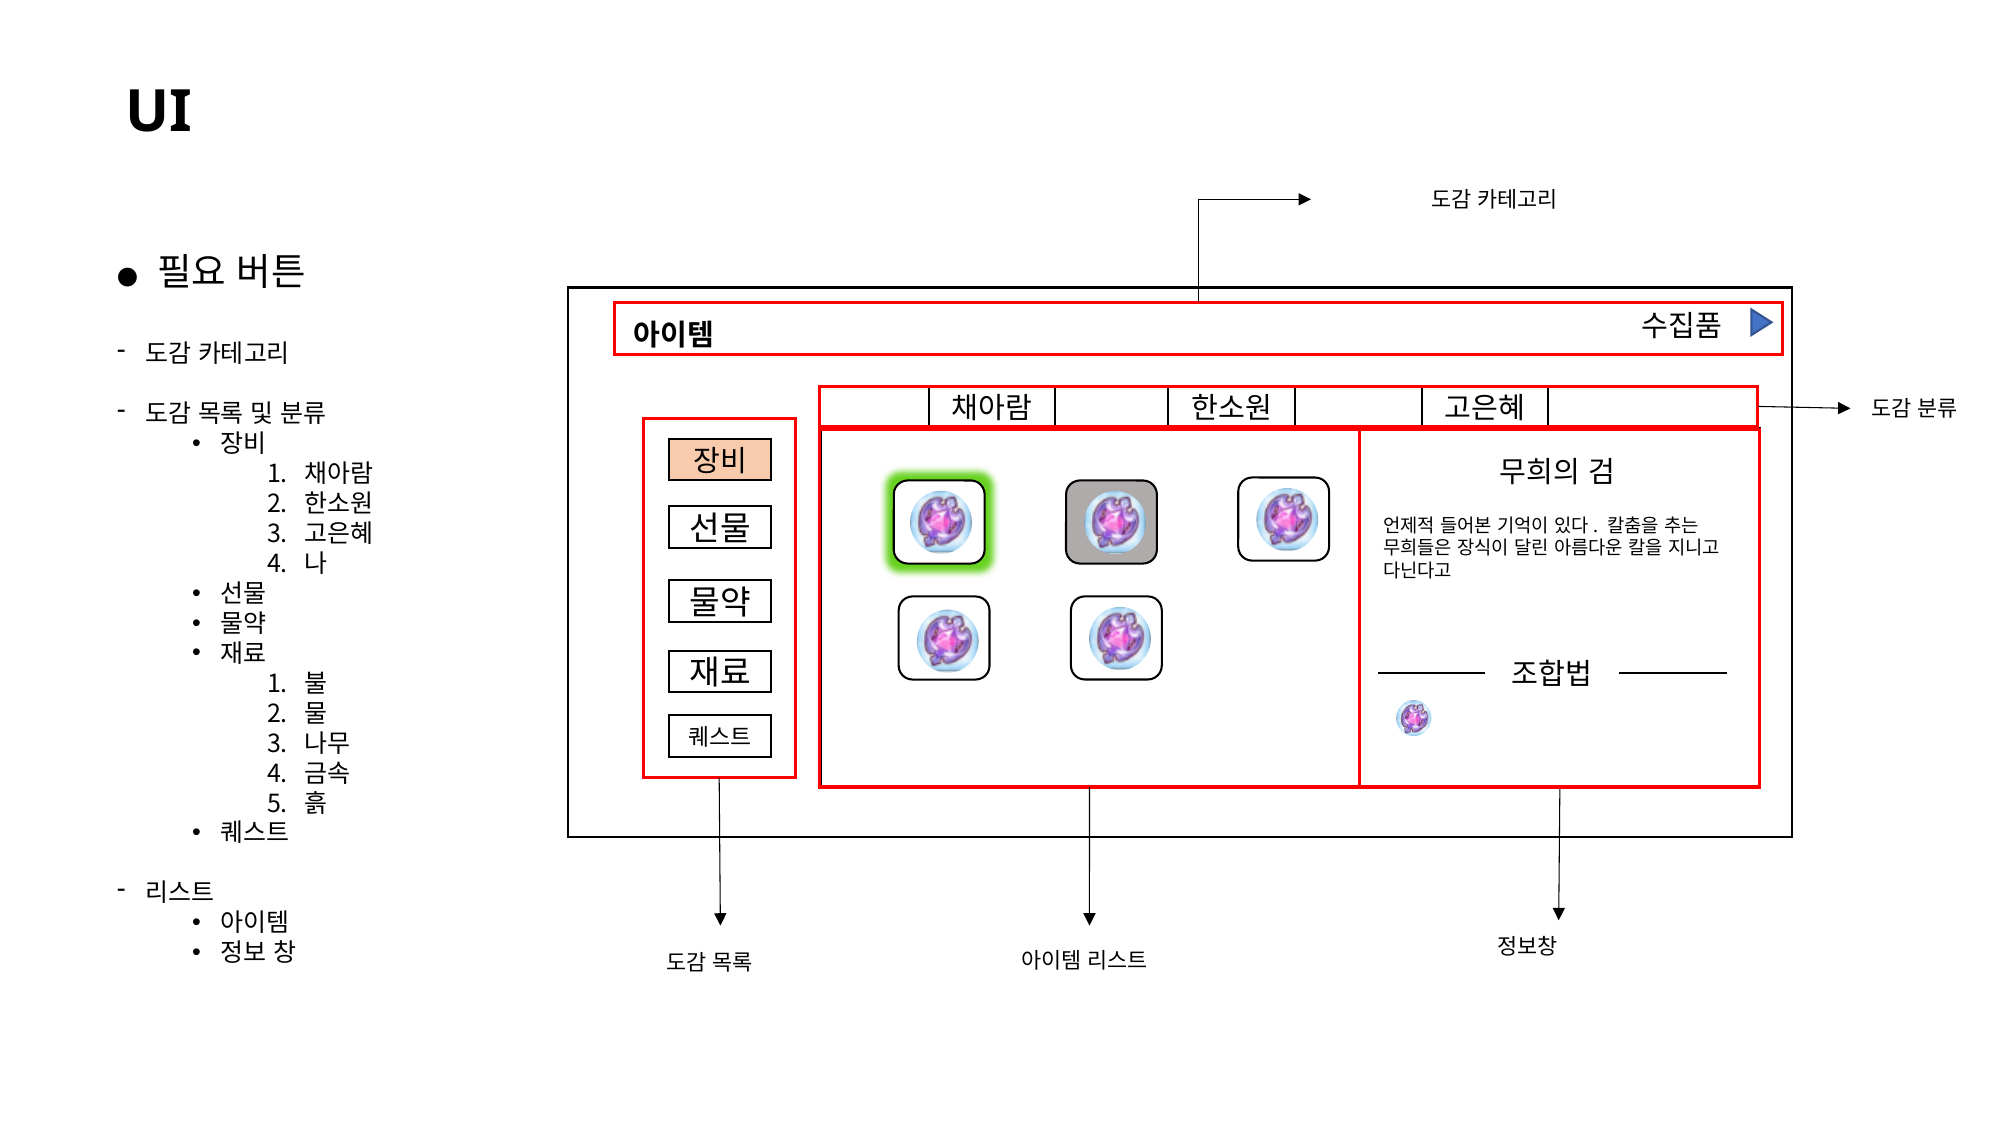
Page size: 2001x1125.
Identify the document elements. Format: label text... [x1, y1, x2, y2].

picture [1600, 487, 1663, 552]
text_box 도감 카테고리 [1416, 178, 1590, 220]
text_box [1202, 194, 1307, 308]
text_box [1359, 429, 1761, 788]
text_box 도감 목록 [651, 941, 826, 982]
picture [916, 609, 979, 673]
picture [910, 490, 972, 554]
text_box [1069, 595, 1163, 681]
picture [1396, 700, 1432, 737]
text_box [897, 595, 991, 681]
text_box 아이템 리스트 [1006, 938, 1180, 980]
text_box [619, 286, 1793, 838]
text_box [818, 429, 1359, 788]
picture [1256, 487, 1319, 552]
picture [1089, 606, 1151, 671]
picture [1084, 490, 1146, 555]
text_box 도감 분류 [1856, 387, 2000, 429]
text_box [642, 417, 796, 779]
text_box [818, 385, 1759, 428]
text_box 정보창 [1483, 925, 1657, 967]
text_box ● 필요 버튼 도감 카테고리 도감 목록 및 분류 장비 채아람 한소원 고은혜 나 선물 물약 재료 불 물 나무 금속 흙 퀘스트 리스트 아이템 정보 창 [102, 240, 619, 974]
text_box 아이템 [619, 355, 738, 359]
text_box UI [110, 65, 520, 151]
picture [1427, 490, 1490, 554]
text_box [619, 301, 1783, 355]
